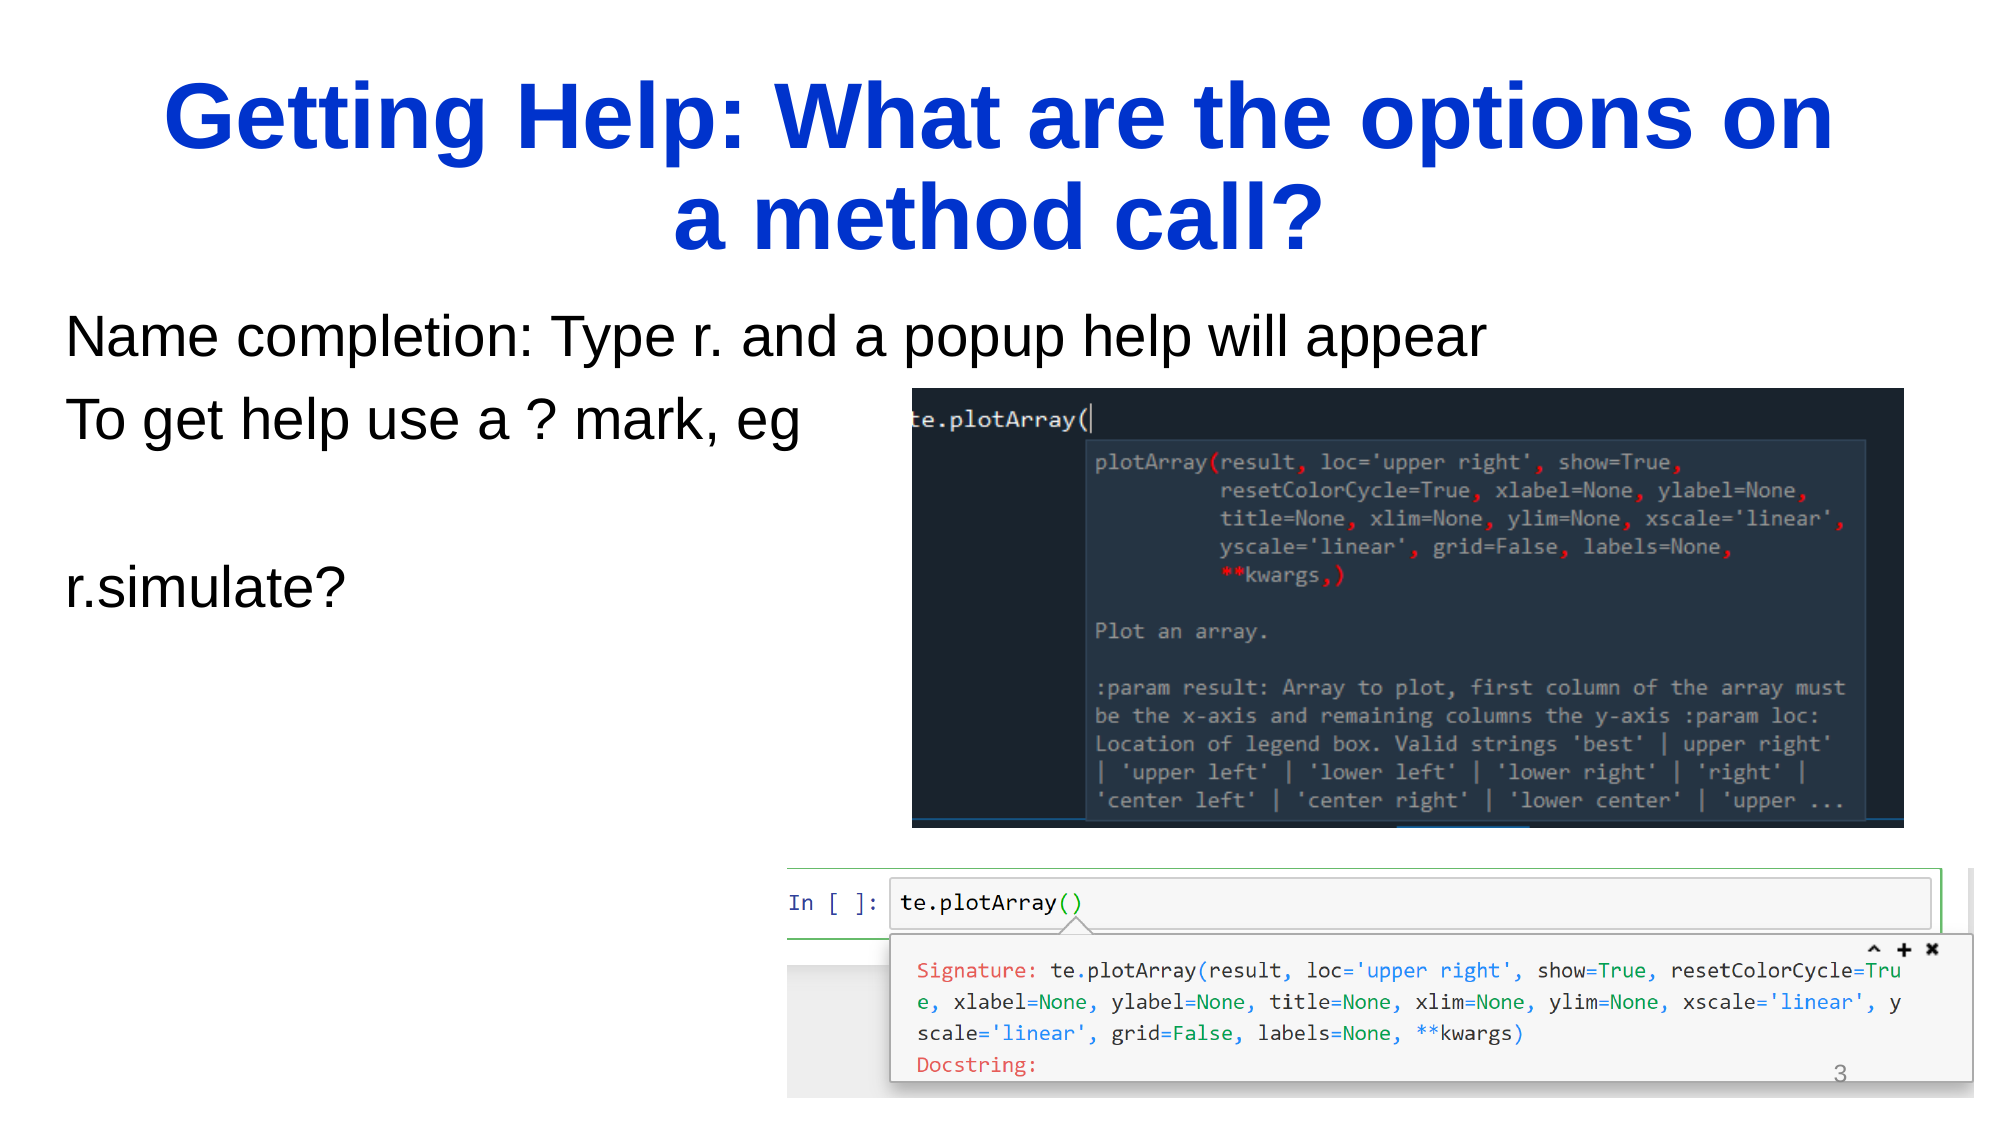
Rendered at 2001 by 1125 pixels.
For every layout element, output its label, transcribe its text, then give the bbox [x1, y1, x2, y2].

picture [912, 388, 1904, 829]
picture [787, 868, 1974, 1099]
list Name completion: Type r. and a popup help will appear To get help use a ? mark, eg r.simulate? [50, 298, 1776, 1090]
title Getting Help: What are the options on a method call? [137, 59, 1863, 278]
